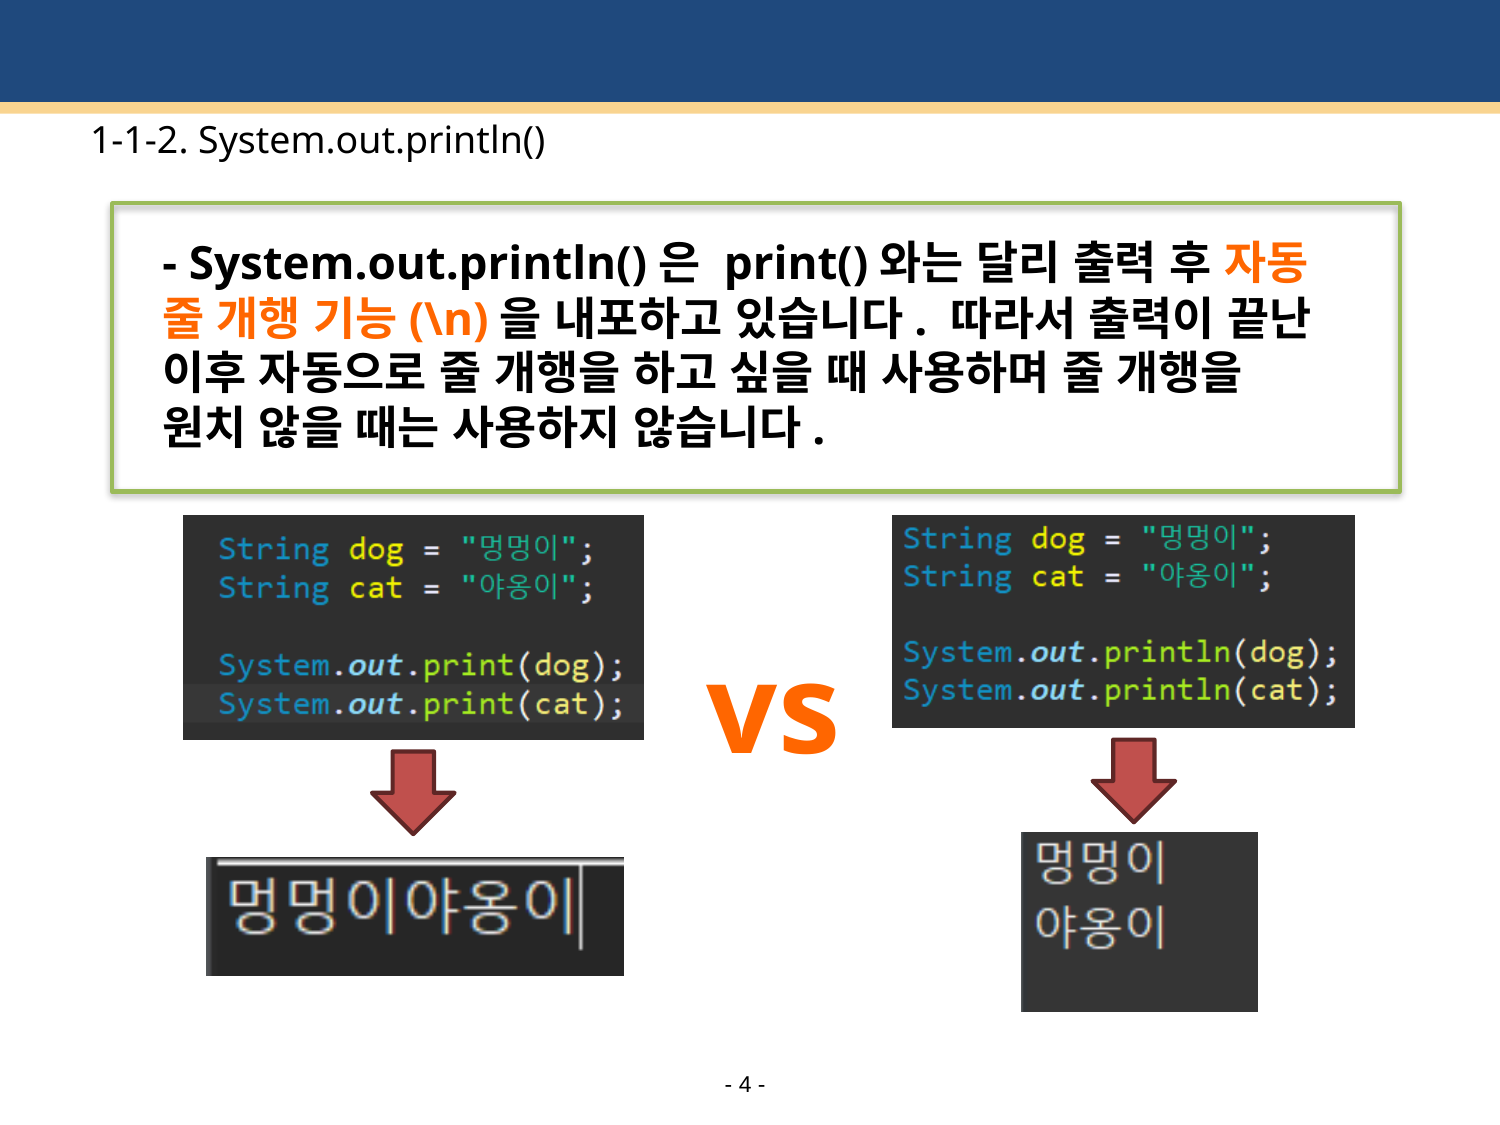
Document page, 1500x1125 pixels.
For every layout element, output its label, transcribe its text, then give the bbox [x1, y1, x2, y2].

text_box [369, 749, 457, 837]
picture [182, 514, 644, 740]
title 1-1-2. System.out.println() [75, 45, 1425, 233]
picture [206, 857, 624, 977]
picture [892, 514, 1355, 729]
text_box [1090, 737, 1178, 825]
picture [1021, 832, 1259, 1012]
text_box vs [690, 621, 857, 787]
text_box [112, 203, 1400, 492]
